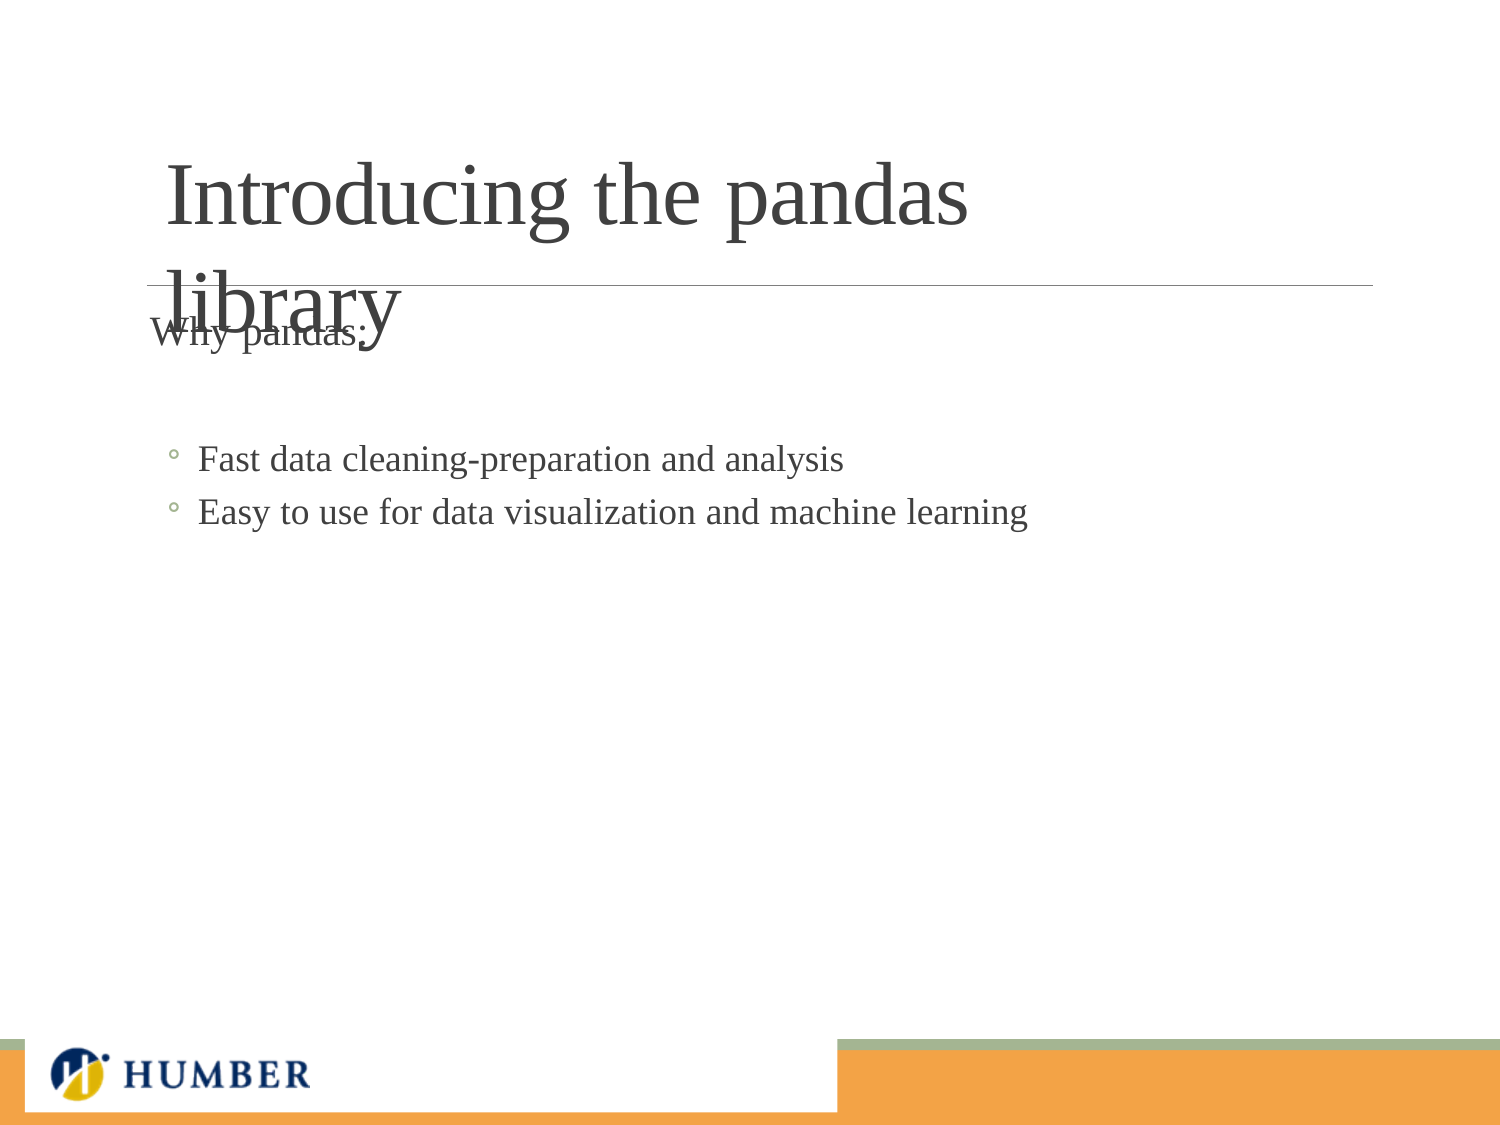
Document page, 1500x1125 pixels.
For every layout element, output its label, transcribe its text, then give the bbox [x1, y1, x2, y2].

text_box Why pandas: Fast data cleaning-preparation and analysis Easy to use for data visualization and machine learning [147, 301, 1029, 533]
title Introducing the pandas library [162, 133, 1221, 351]
picture [49, 1041, 310, 1109]
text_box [24, 1037, 838, 1113]
